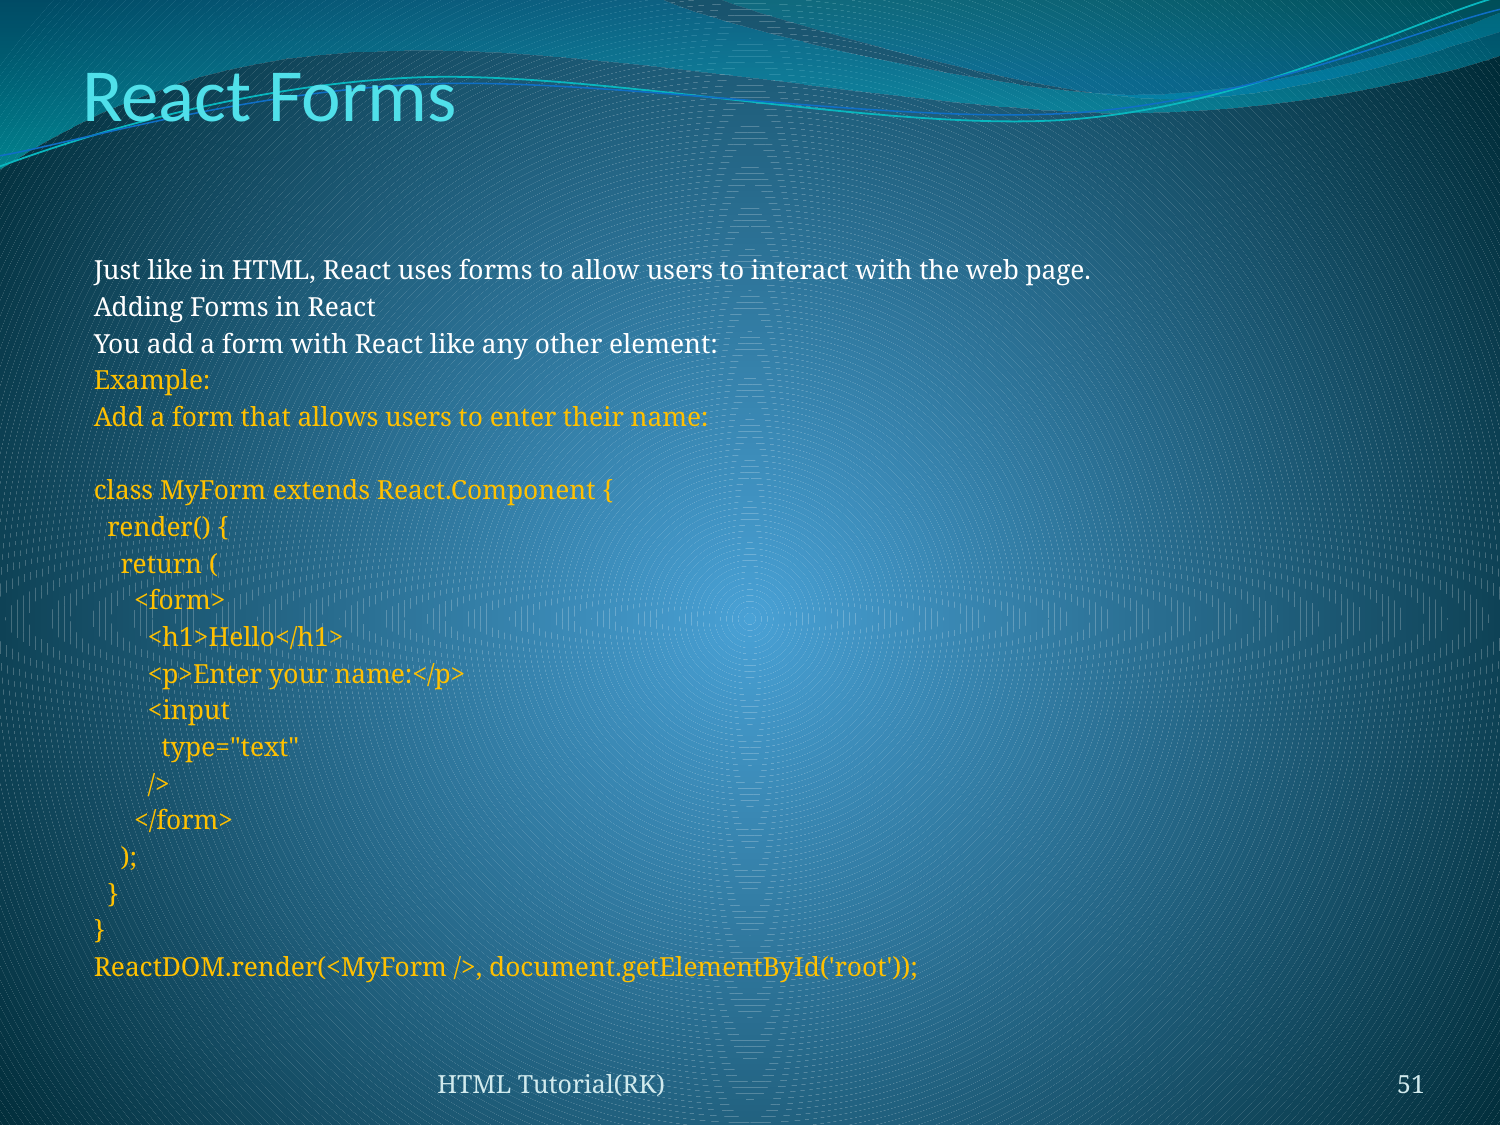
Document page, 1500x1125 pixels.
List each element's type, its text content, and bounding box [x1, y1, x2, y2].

footer HTML Tutorial(RK) [437, 1042, 988, 1103]
slide_number 51 [1299, 1042, 1425, 1103]
title React Forms [82, 46, 1370, 211]
subtitle Just like in HTML, React uses forms to allow users to interact with the web page. Adding Forms in React You add a form with React like any other element: Example: Add a form that allows users to enter their name: class MyForm extends React.Component { render() { return ( <form> <h1>Hello</h1> <p>Enter your name:</p> <input type="text" /> </form> ); } } ReactDOM.render(<MyForm />, document.getElementById('root')); [93, 246, 1376, 997]
